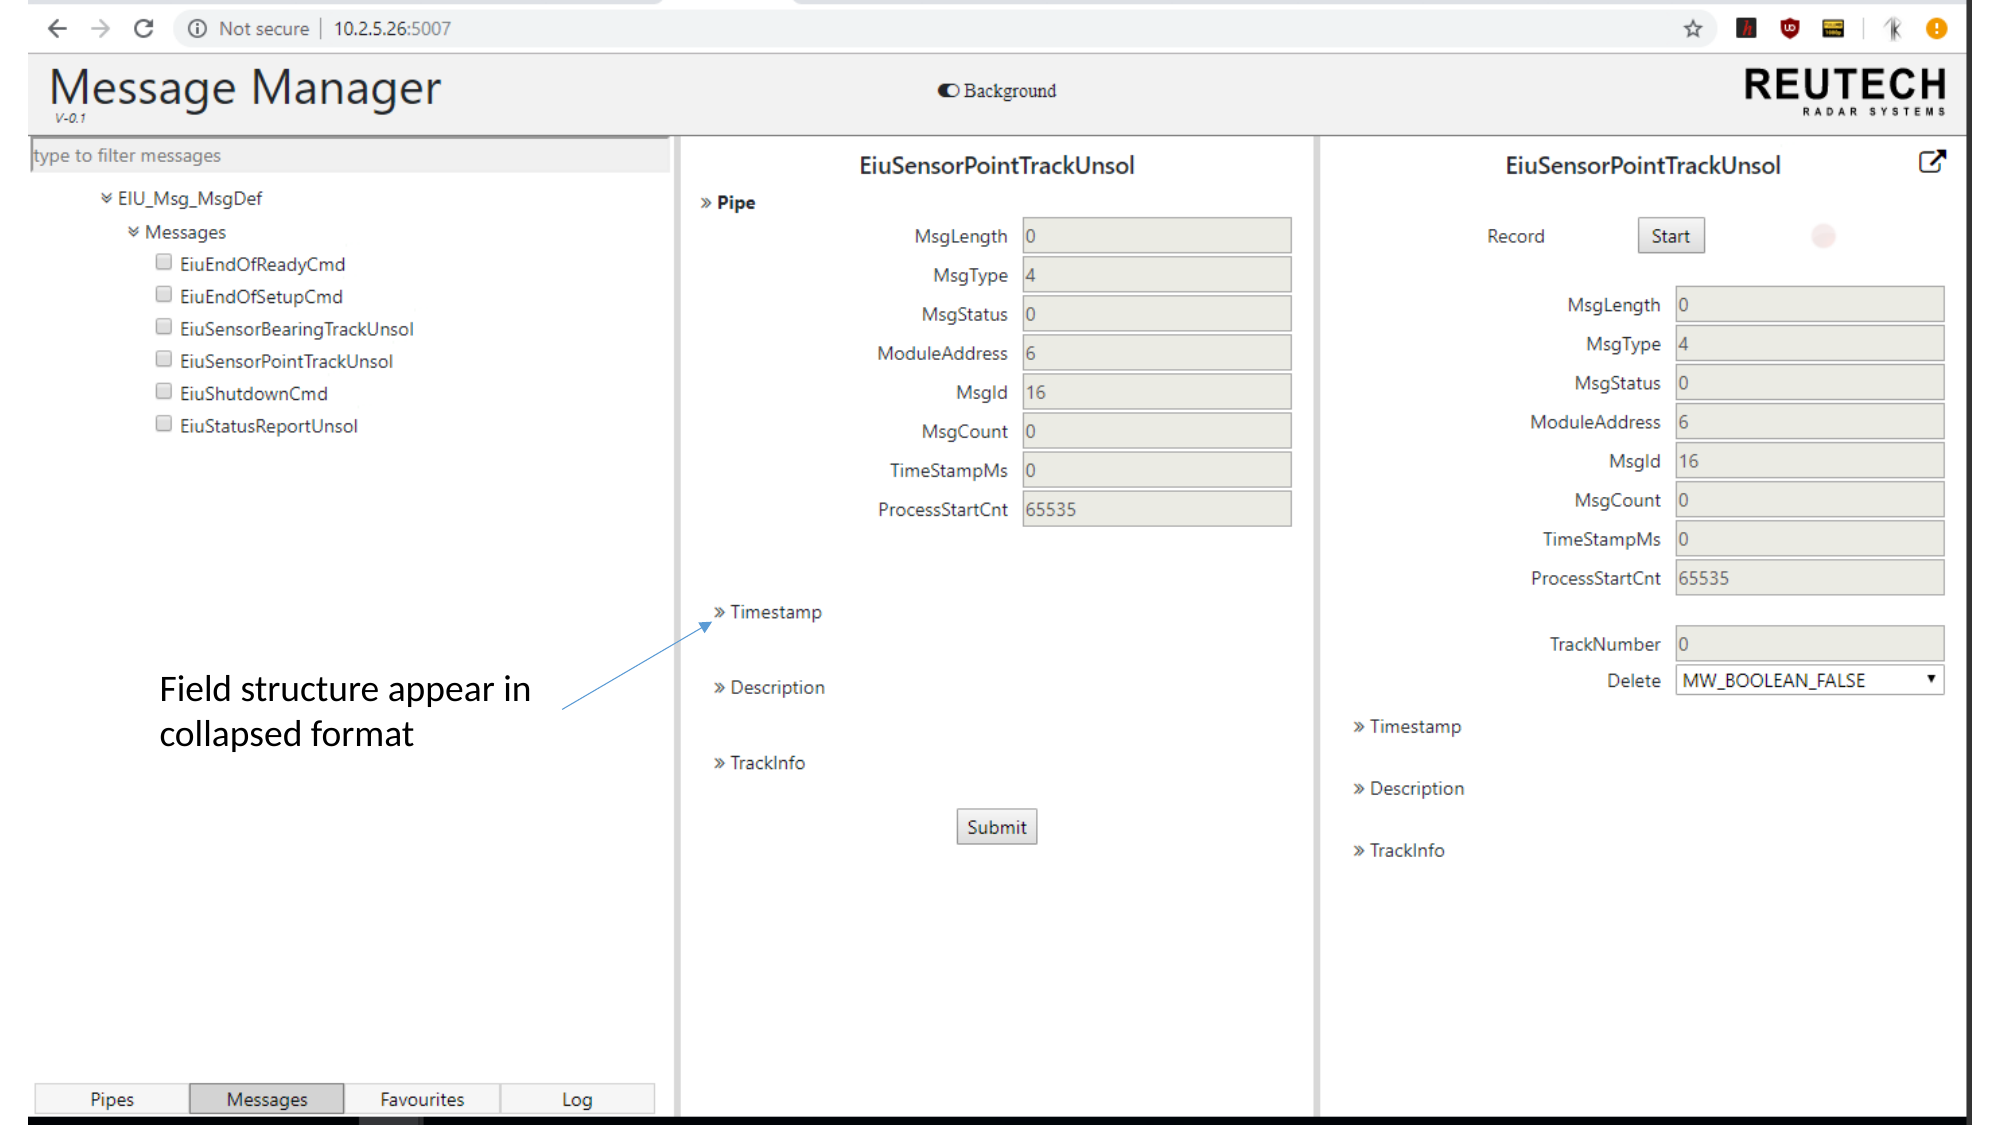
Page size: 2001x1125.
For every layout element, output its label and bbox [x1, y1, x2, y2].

picture [28, 0, 1972, 1125]
text_box [562, 621, 713, 710]
